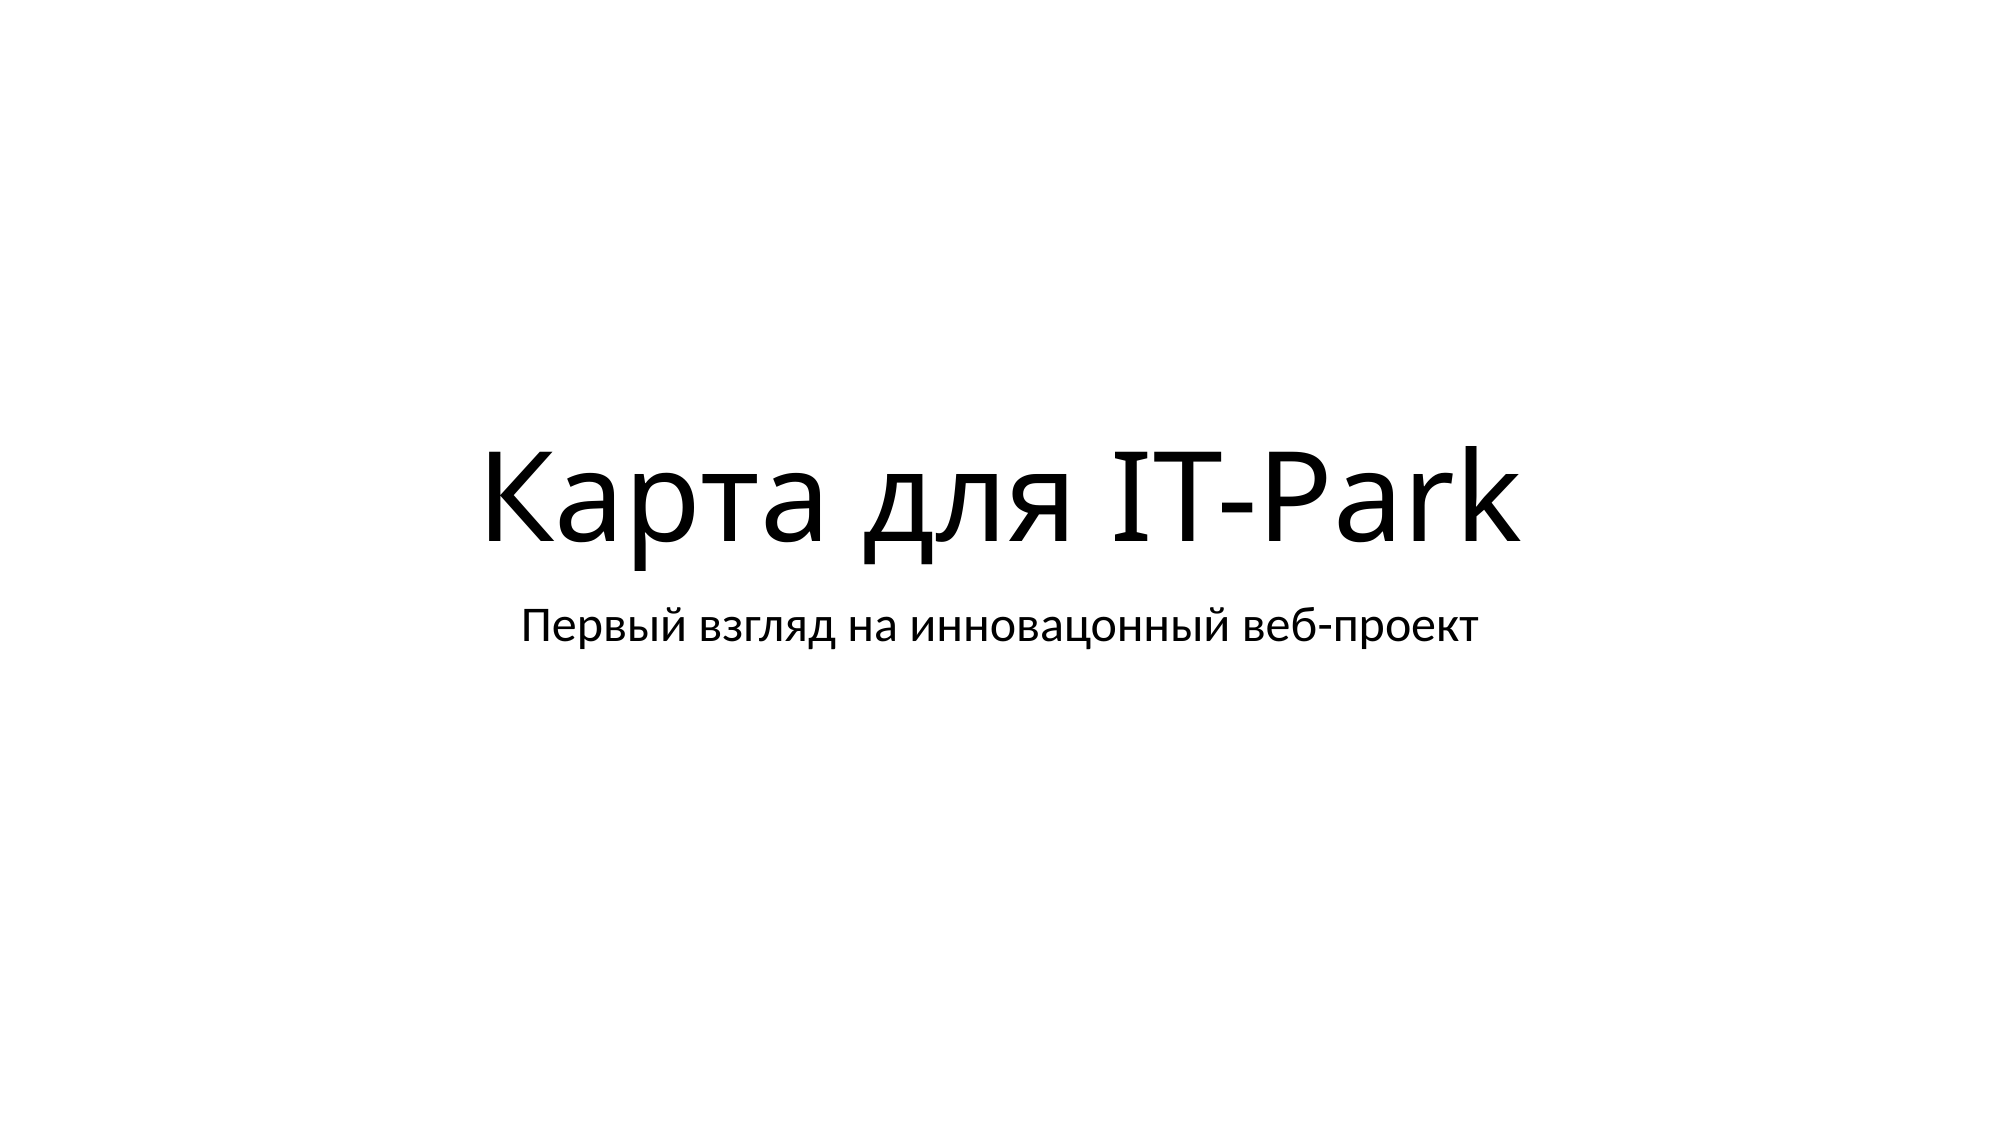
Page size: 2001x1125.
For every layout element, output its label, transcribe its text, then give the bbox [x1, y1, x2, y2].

title Карта для IT-Park [249, 184, 1750, 576]
subtitle Первый взгляд на инновацонный веб-проект [249, 590, 1750, 863]
